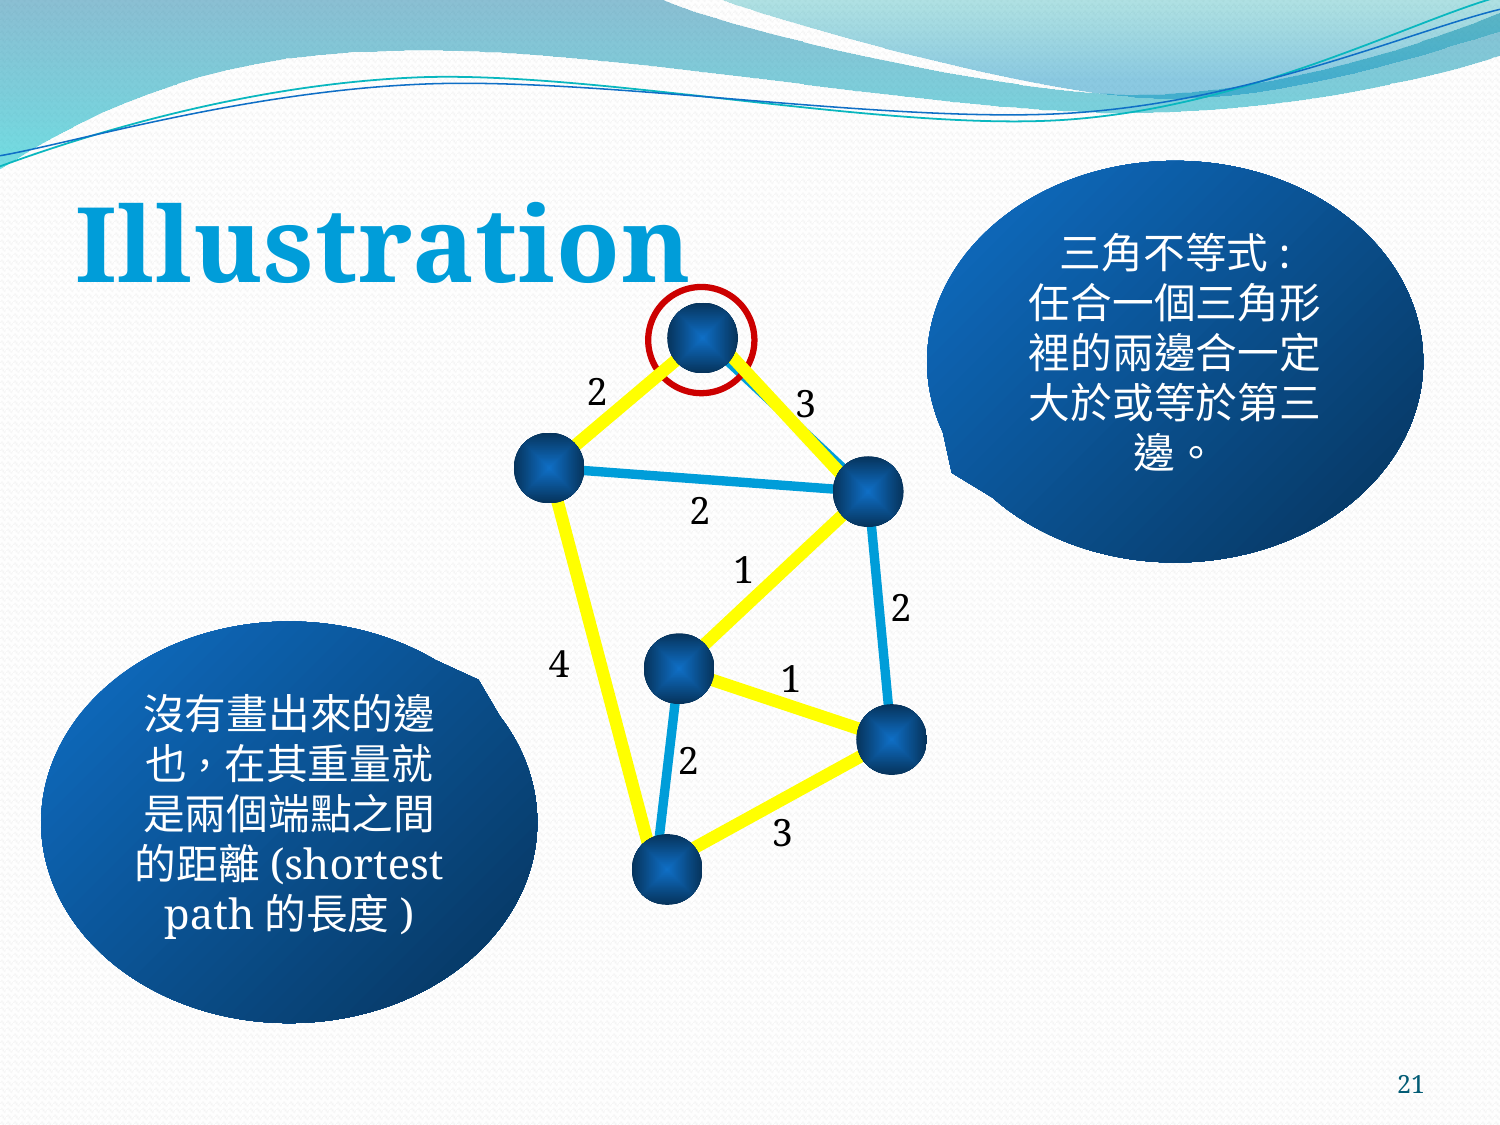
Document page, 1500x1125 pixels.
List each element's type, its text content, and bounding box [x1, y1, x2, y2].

text_box [665, 286, 738, 301]
title Illustration [75, 115, 1425, 303]
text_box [513, 302, 928, 906]
text_box [507, 726, 513, 913]
text_box 沒有畫出來的邊也，在其重量就是兩個端點之間的距離(shortest path的長度) [41, 621, 510, 1024]
slide_number 21 [1299, 1042, 1425, 1103]
text_box 三角不等式: 任合一個三角形裡的兩邊合一定大於或等於第三邊。 [933, 160, 1424, 563]
